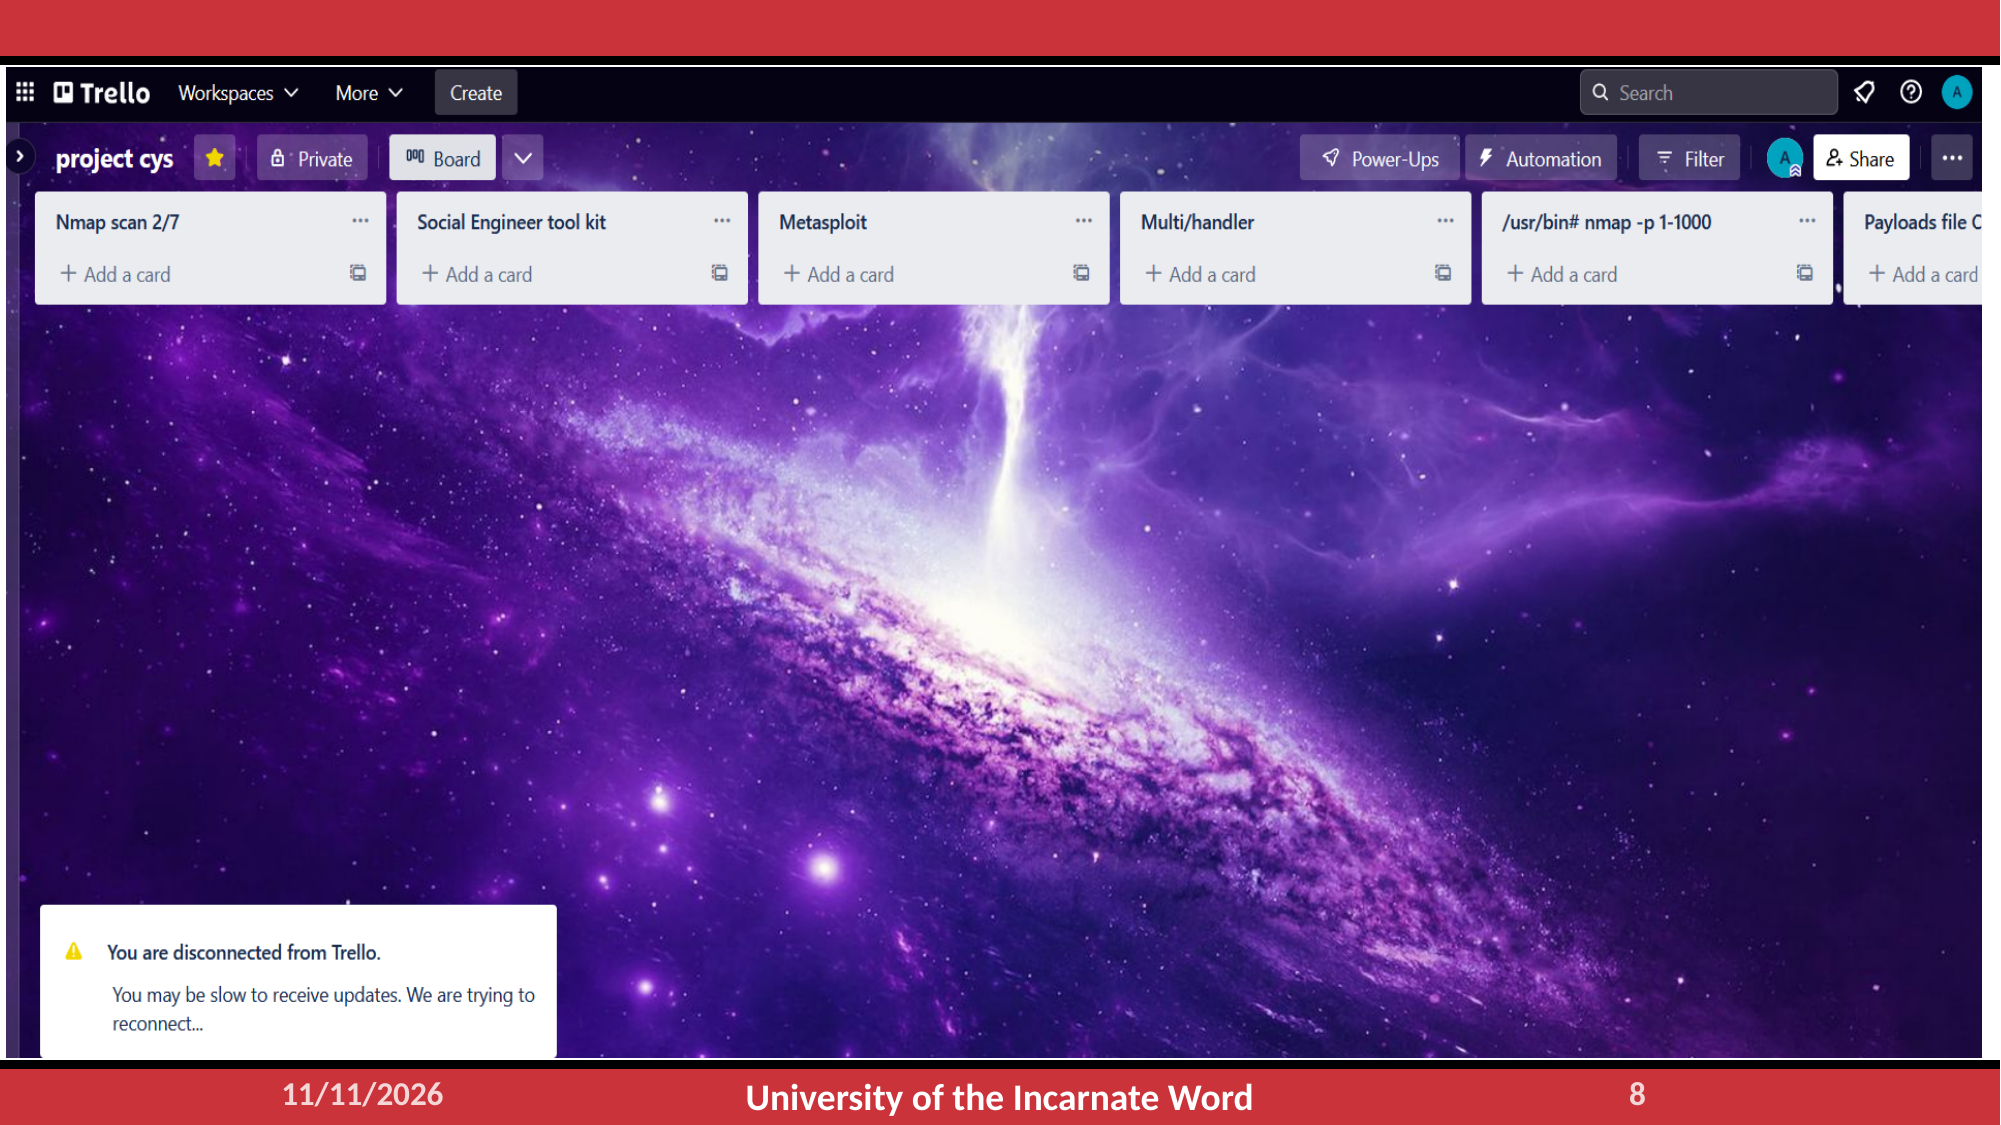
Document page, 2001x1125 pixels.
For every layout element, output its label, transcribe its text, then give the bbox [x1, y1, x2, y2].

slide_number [137, 1065, 588, 1125]
slide_number 7 [1412, 1065, 1863, 1125]
picture [6, 67, 1982, 1058]
